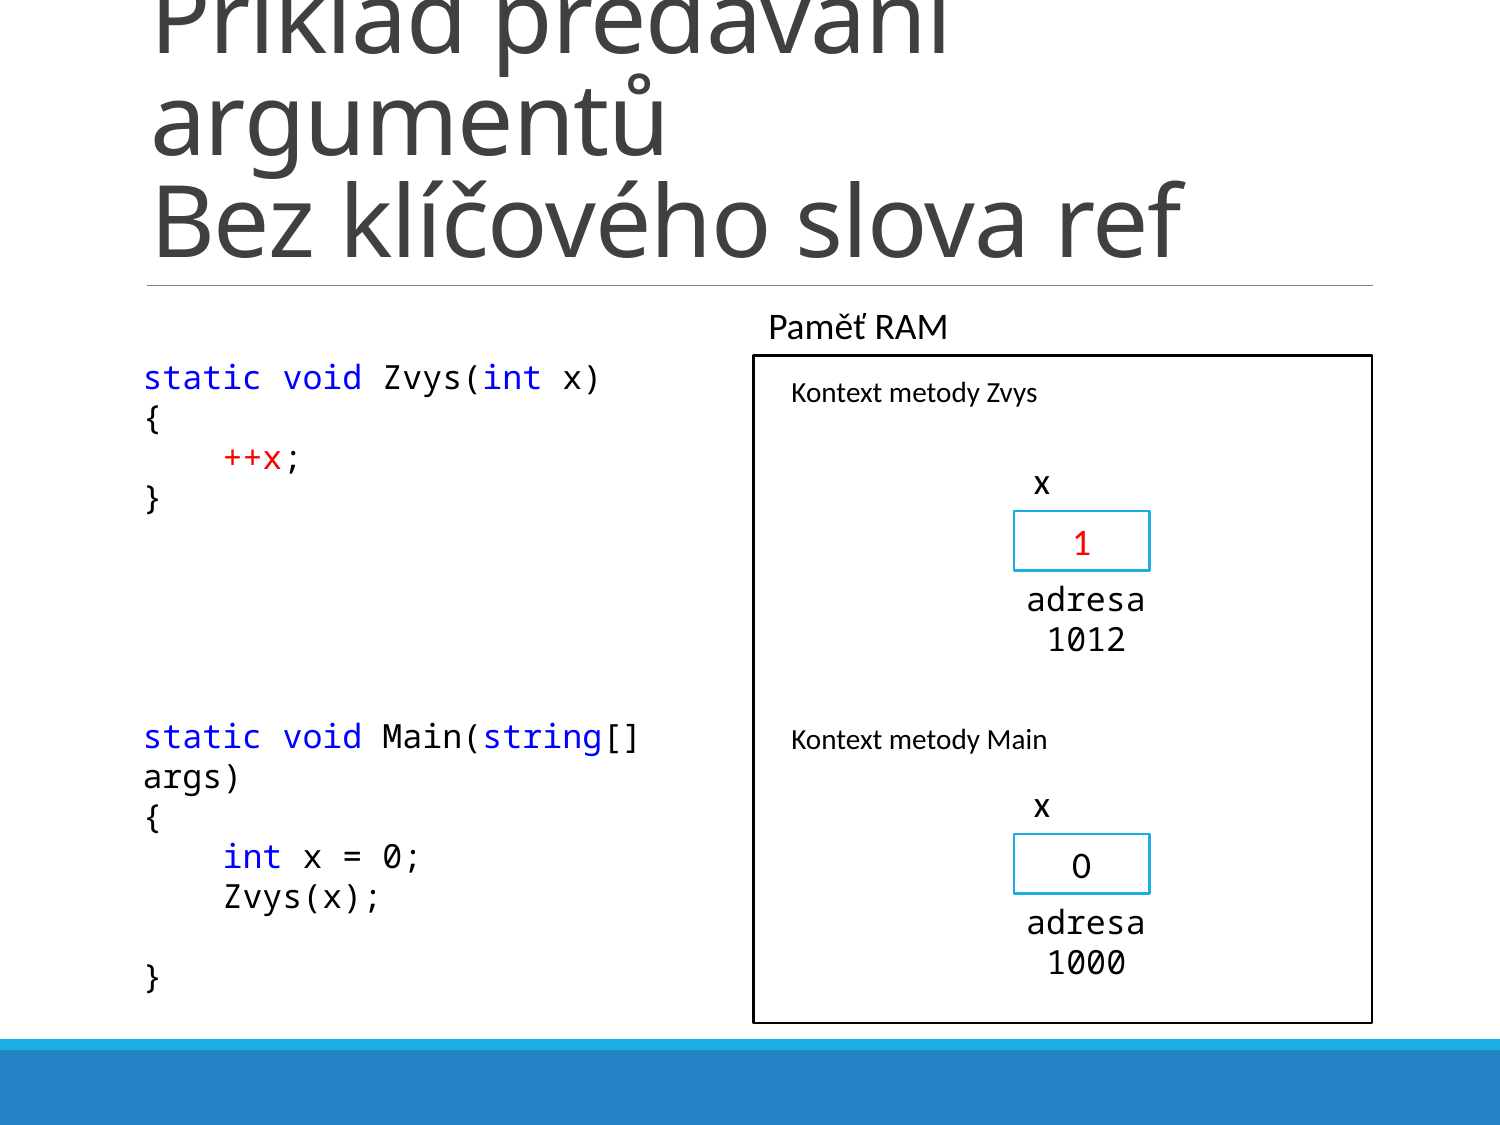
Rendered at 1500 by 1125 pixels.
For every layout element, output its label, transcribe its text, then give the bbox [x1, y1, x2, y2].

text_box 0 [1013, 833, 1151, 893]
text_box adresa 1012 [964, 570, 1208, 666]
text_box Kontext metody Zvys [776, 365, 1245, 416]
text_box x [1019, 449, 1155, 510]
text_box 1 [1013, 510, 1151, 570]
text_box static void Zvys(int x) { ++x; } static void Main(string[] args) { int x = 0; Zvys(x); } [127, 349, 747, 1003]
text_box [752, 354, 1373, 1024]
text_box adresa 1000 [964, 893, 1208, 989]
title Příklad předávání argumentů Bez klíčového slova ref [135, 47, 1373, 285]
text_box Paměť RAM [753, 295, 1033, 355]
text_box Kontext metody Main [776, 712, 1065, 763]
text_box x [1019, 772, 1155, 833]
